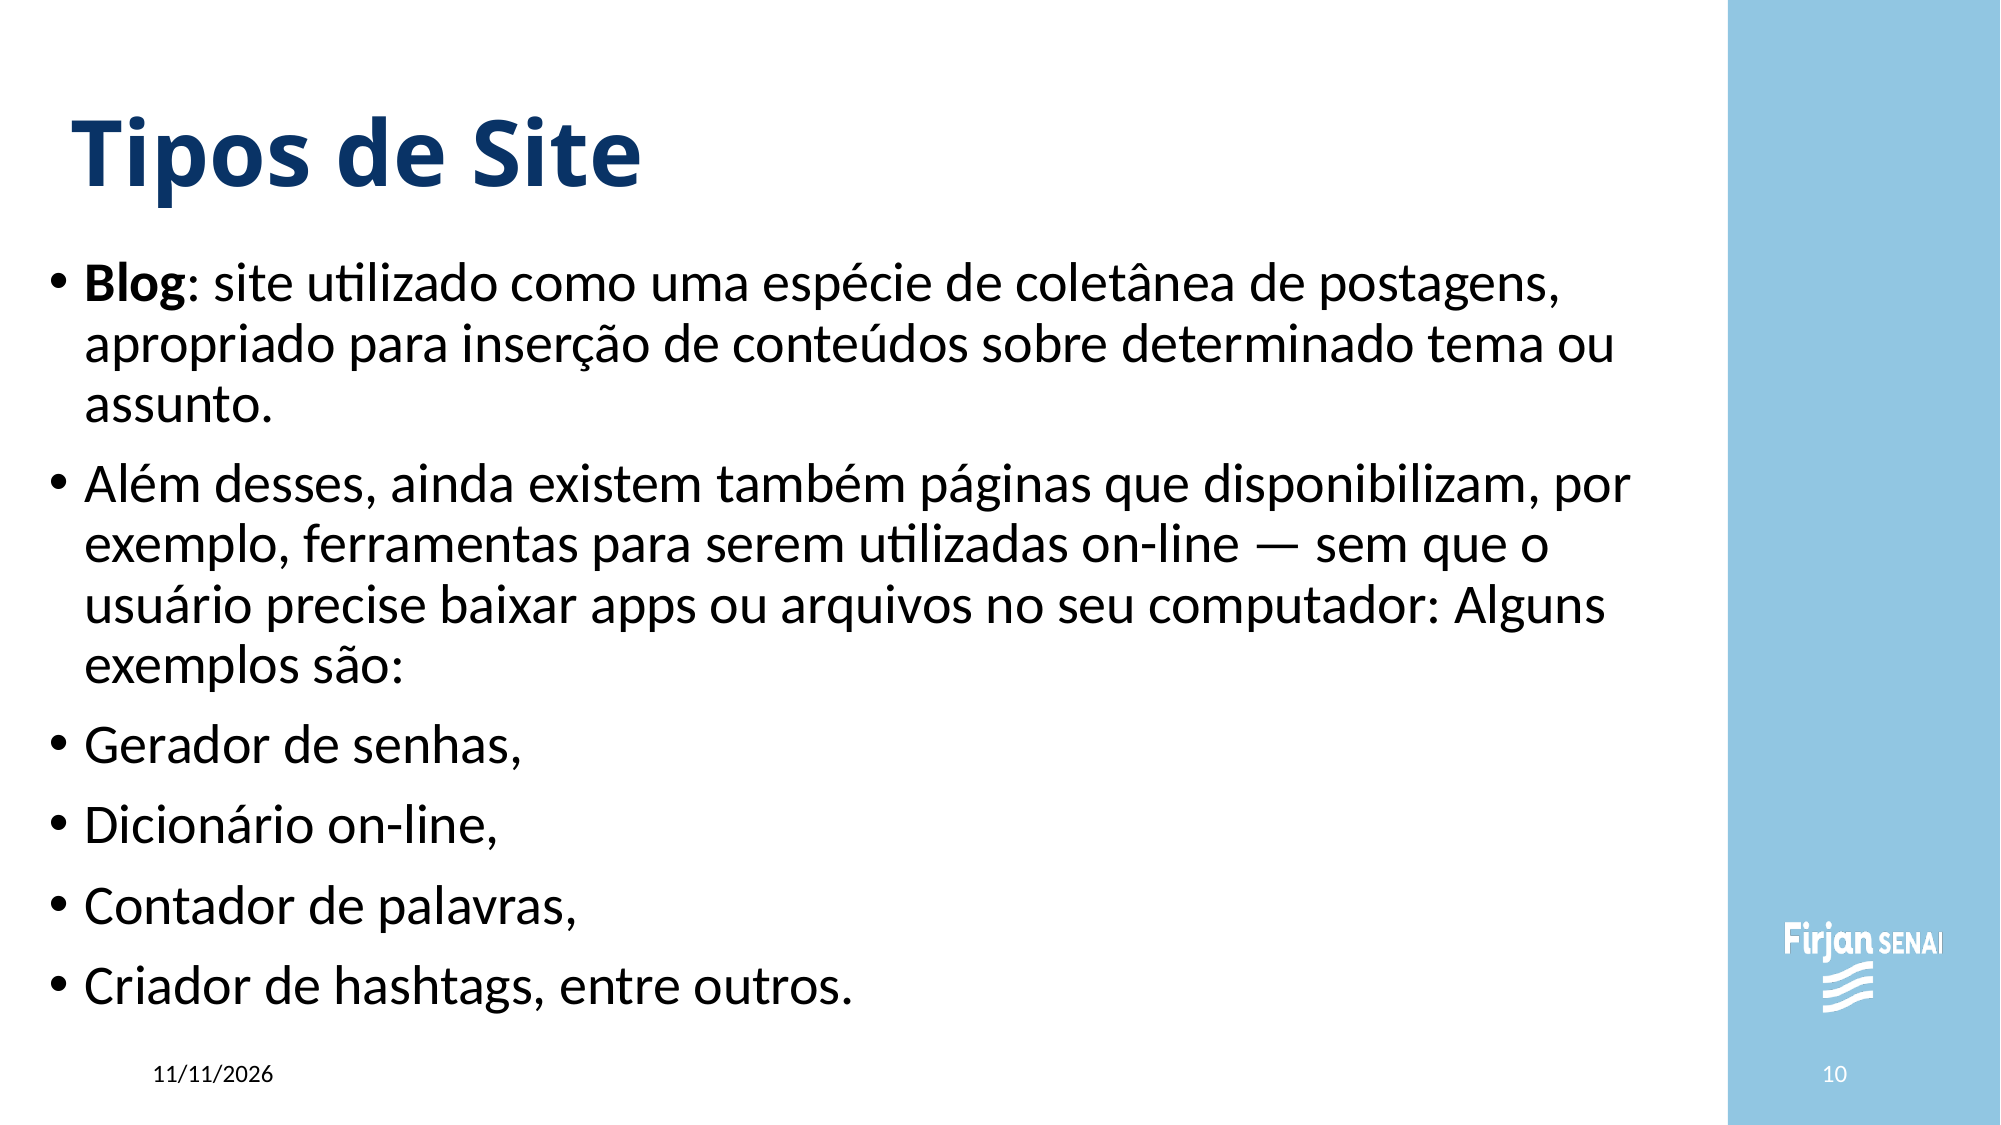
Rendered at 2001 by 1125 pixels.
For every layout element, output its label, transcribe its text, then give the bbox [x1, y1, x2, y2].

list Blog: site utilizado como uma espécie de coletânea de postagens, apropriado para inserção de conteúdos sobre determinado tema ou assunto. Além desses, ainda existem também páginas que disponibilizam, por exemplo, ferramentas para serem utilizadas on-line — sem que o usuário precise baixar apps ou arquivos no seu computador: Alguns exemplos são: Gerador de senhas, Dicionário on-line, Contador de palavras, Criador de hashtags, entre outros. [33, 246, 1685, 1030]
title Tipos de Site [55, 47, 1781, 266]
text_box [1727, 0, 2000, 1125]
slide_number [137, 1042, 588, 1103]
picture [1780, 918, 1945, 1014]
slide_number 10 [1412, 1042, 1863, 1103]
